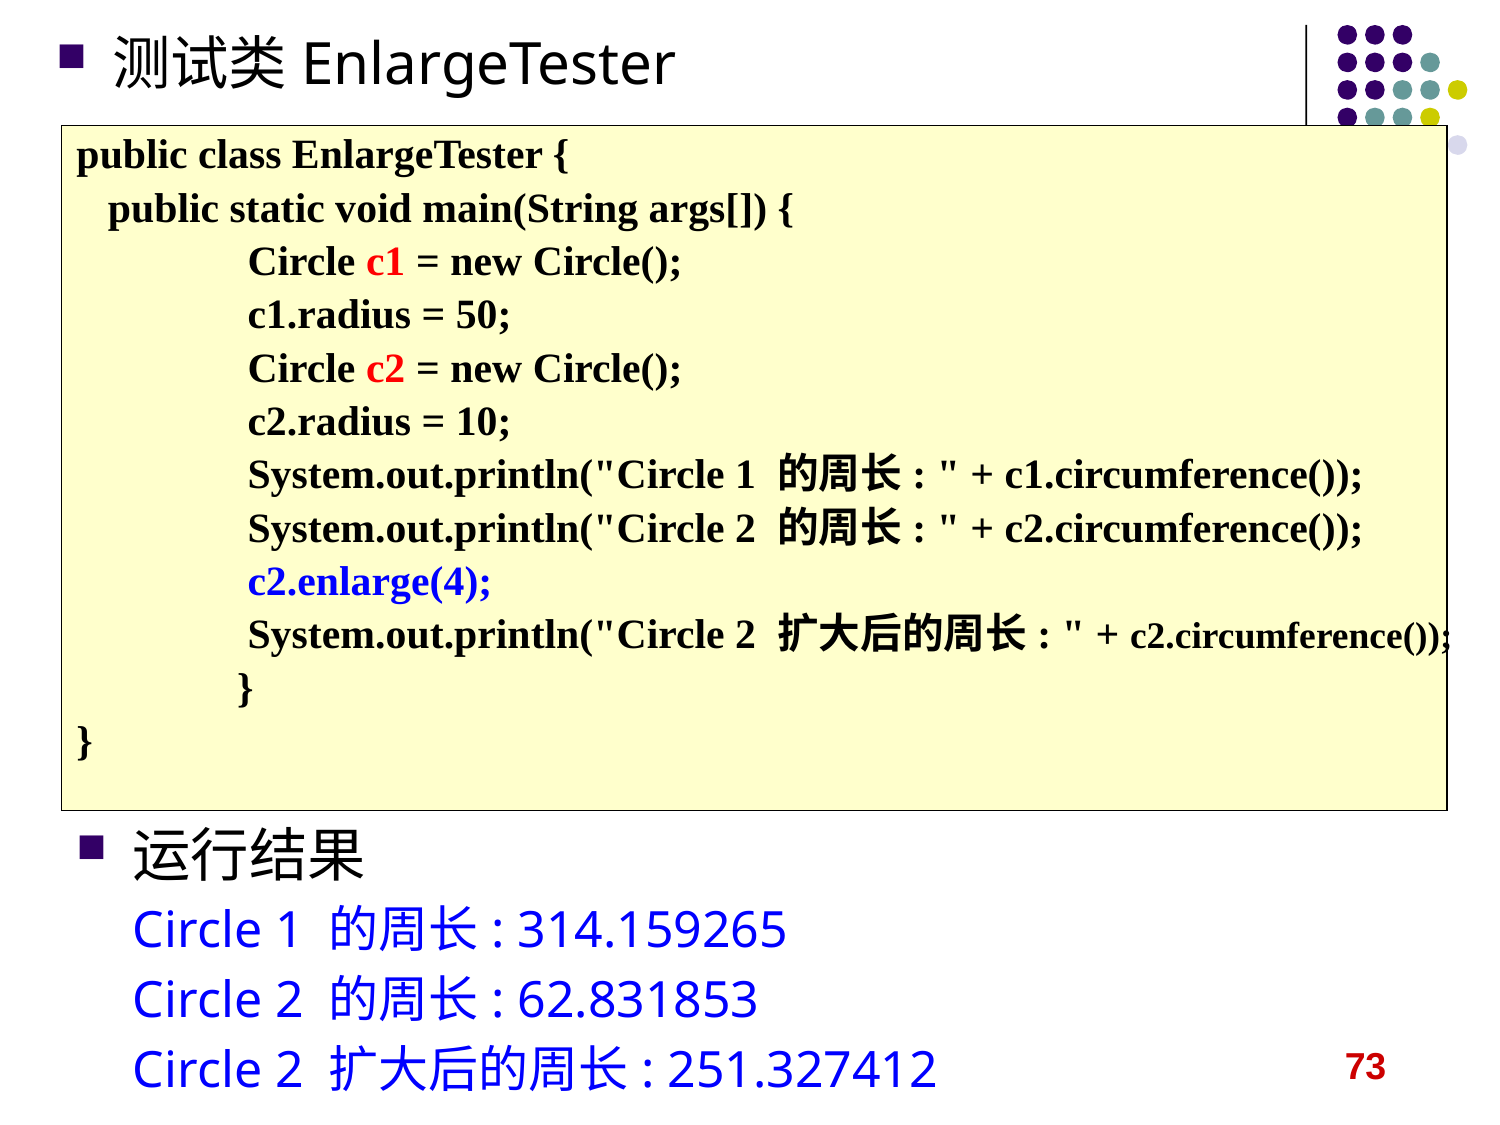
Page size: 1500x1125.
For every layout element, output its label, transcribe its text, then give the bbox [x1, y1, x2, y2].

list 测试类EnlargeTester [41, 19, 1392, 114]
text_box 运行结果 Circle 1 的周长: 314.159265 Circle 2 的周长: 62.831853 Circle 2 扩大后的周长: 251.327412 [61, 811, 1447, 1114]
text_box public class EnlargeTester { public static void main(String args[]) { Circle c1 = new Circle(); c1.radius = 50; Circle c2 = new Circle(); c2.radius = 10; System.out.println("Circle 1 的周长: " + c1.circumference()); System.out.println("Circle 2 的周长: " + c2.circumference()); c2.enlarge(4); System.out.println("Circle 2 扩大后的周长: " + c2.circumference()); } } [61, 125, 1447, 811]
